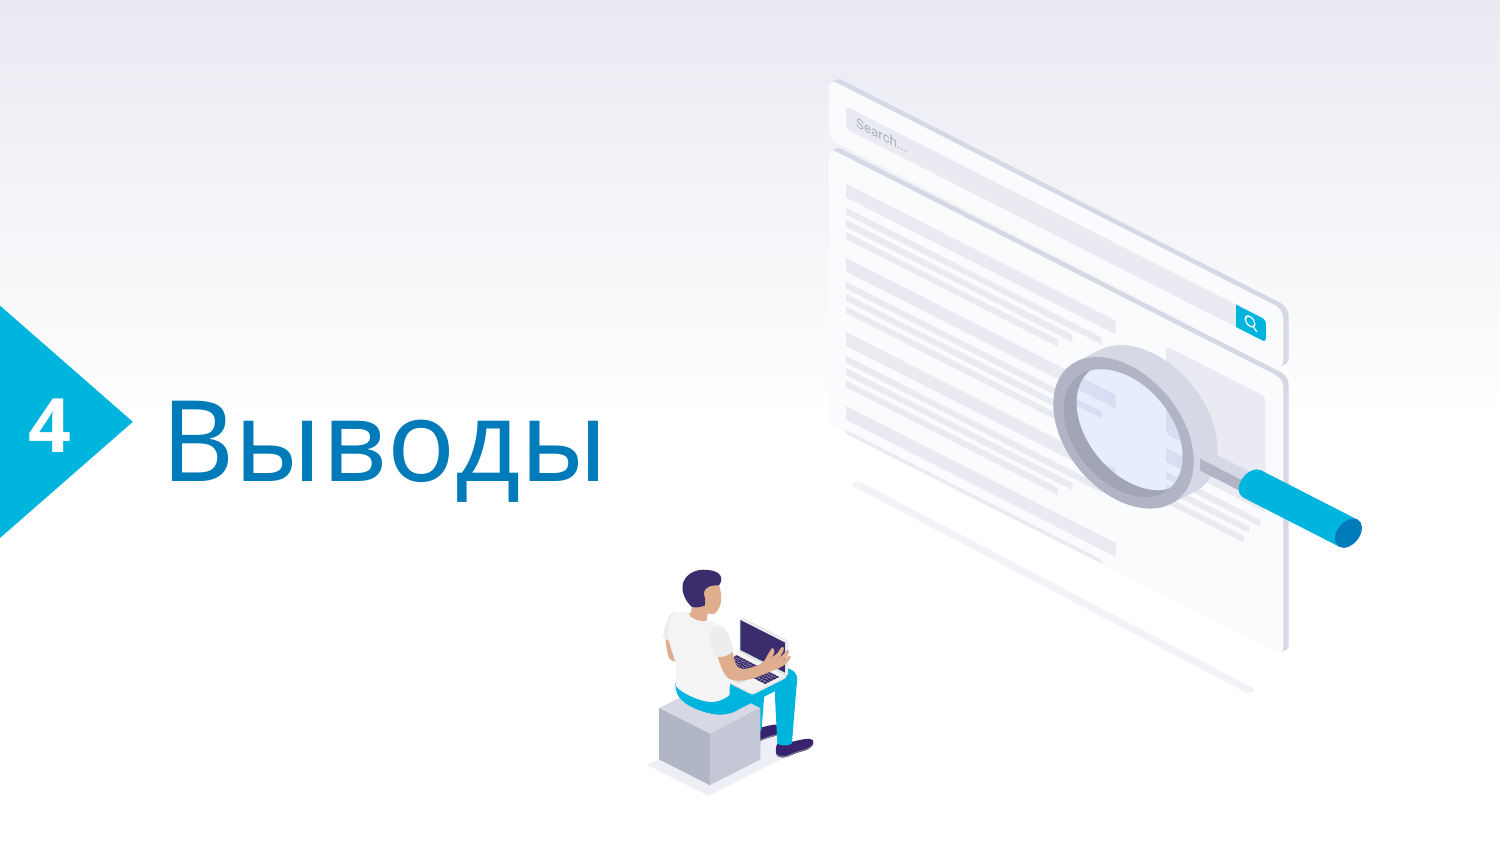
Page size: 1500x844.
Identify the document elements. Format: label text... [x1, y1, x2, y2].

text_box 4 [0, 306, 100, 540]
title Выводы [161, 26, 1134, 504]
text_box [647, 78, 1363, 796]
